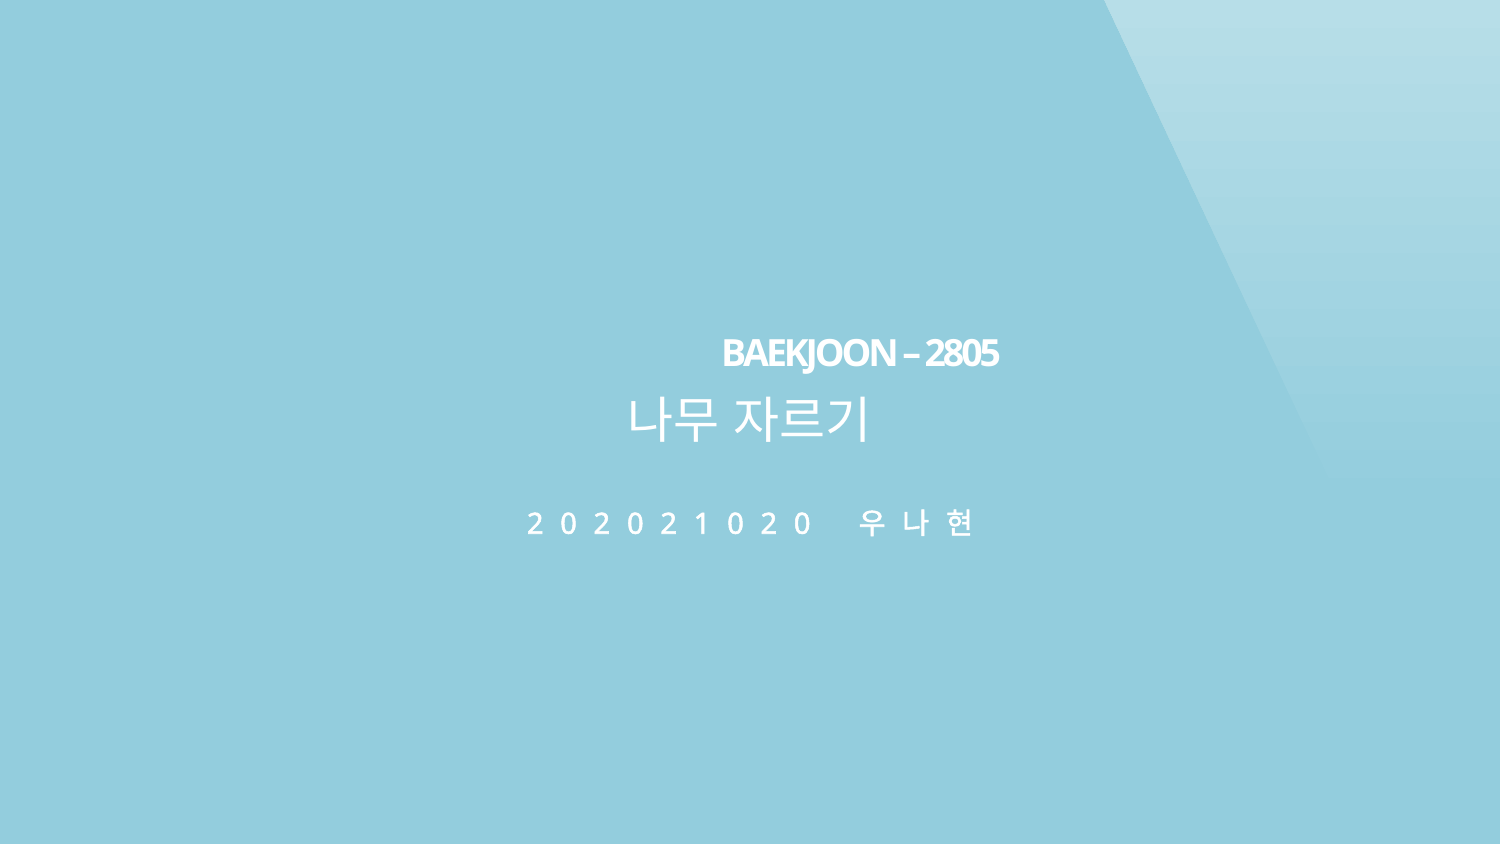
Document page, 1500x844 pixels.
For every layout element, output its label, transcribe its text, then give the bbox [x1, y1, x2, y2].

text_box 나무 자르기 [324, 381, 1176, 456]
text_box 202021020 우나현 [454, 497, 1046, 547]
text_box BAEKJOON – 2805 [543, 322, 1016, 382]
text_box [1102, 0, 1500, 844]
